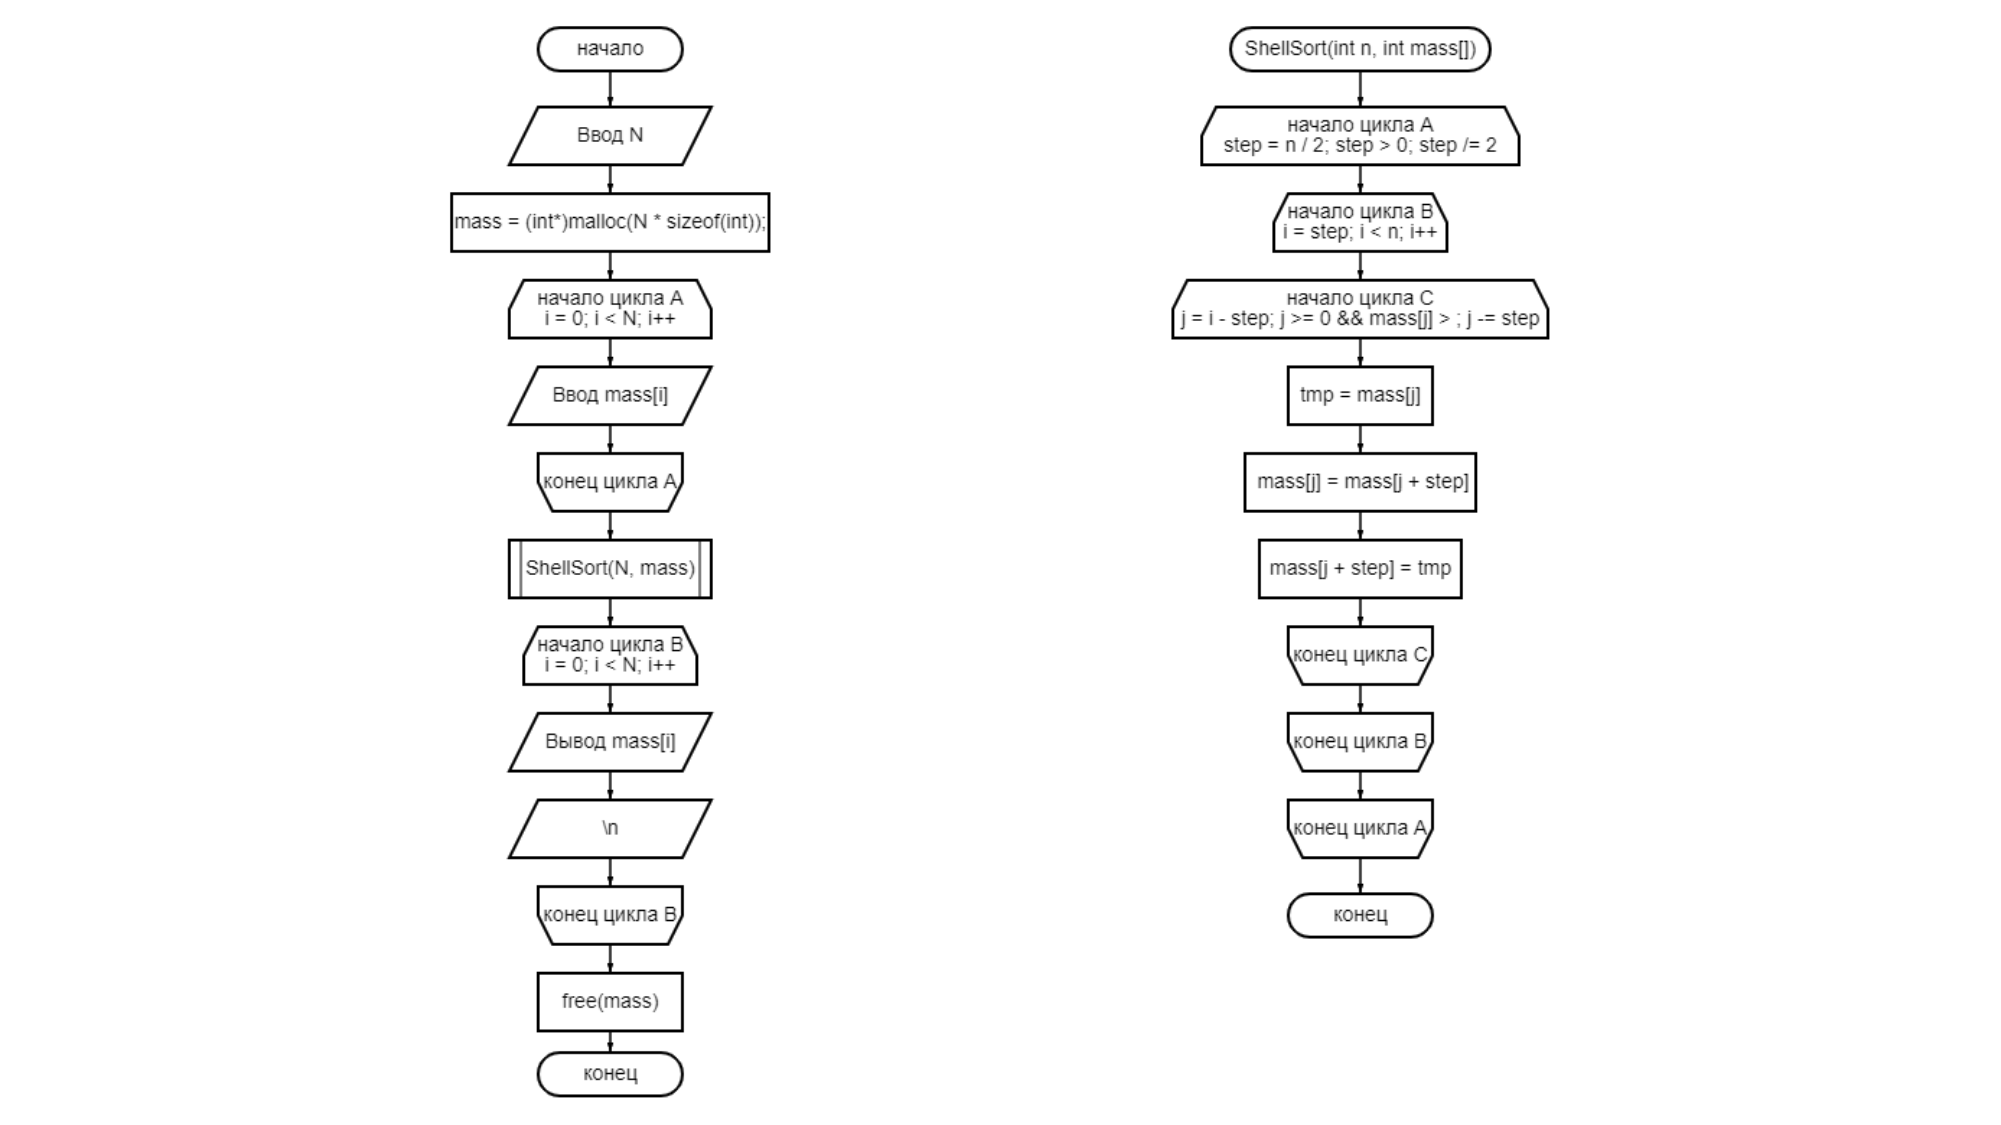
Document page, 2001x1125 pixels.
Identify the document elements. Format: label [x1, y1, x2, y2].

picture [422, 0, 1577, 1125]
